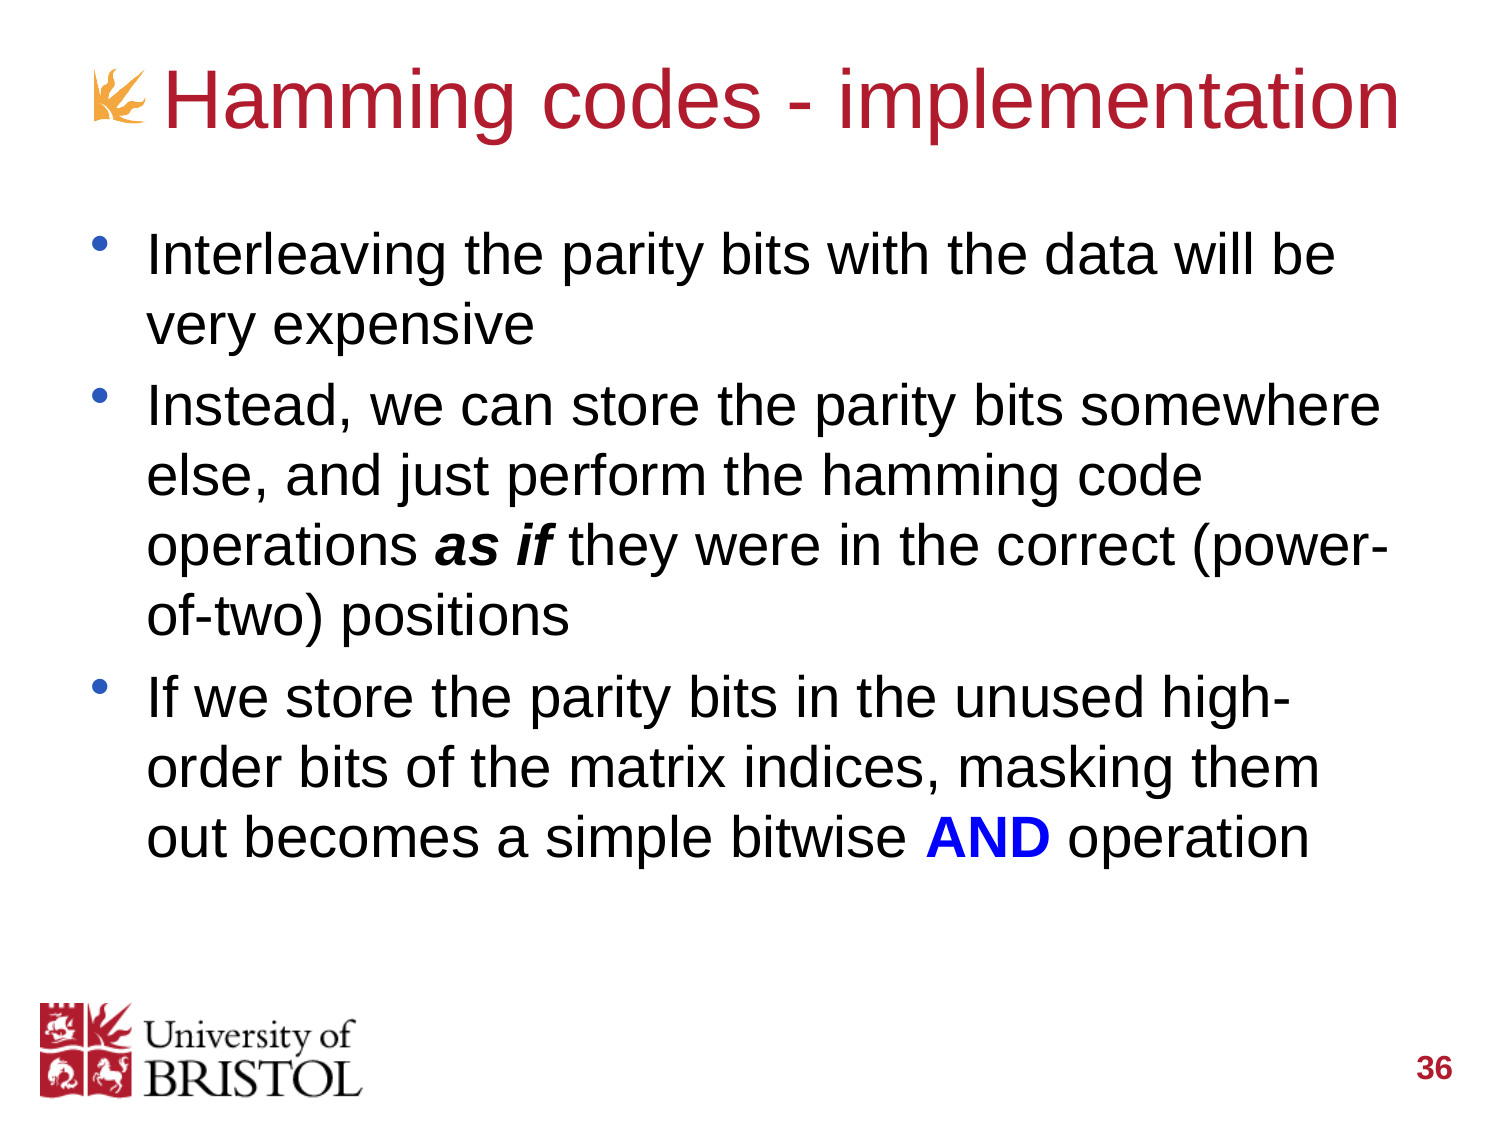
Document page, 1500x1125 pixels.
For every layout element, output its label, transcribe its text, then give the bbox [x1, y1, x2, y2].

list Interleaving the parity bits with the data will be very expensive Instead, we can store the parity bits somewhere else, and just perform the hamming code operations as if they were in the correct (power-of-two) positions If we store the parity bits in the unused high-order bits of the matrix indices, masking them out becomes a simple bitwise AND operation [75, 208, 1425, 998]
title Hamming codes - implementation [75, 1, 1425, 189]
picture [90, 65, 151, 125]
slide_number 36 [1353, 1027, 1469, 1106]
picture [40, 1003, 363, 1099]
